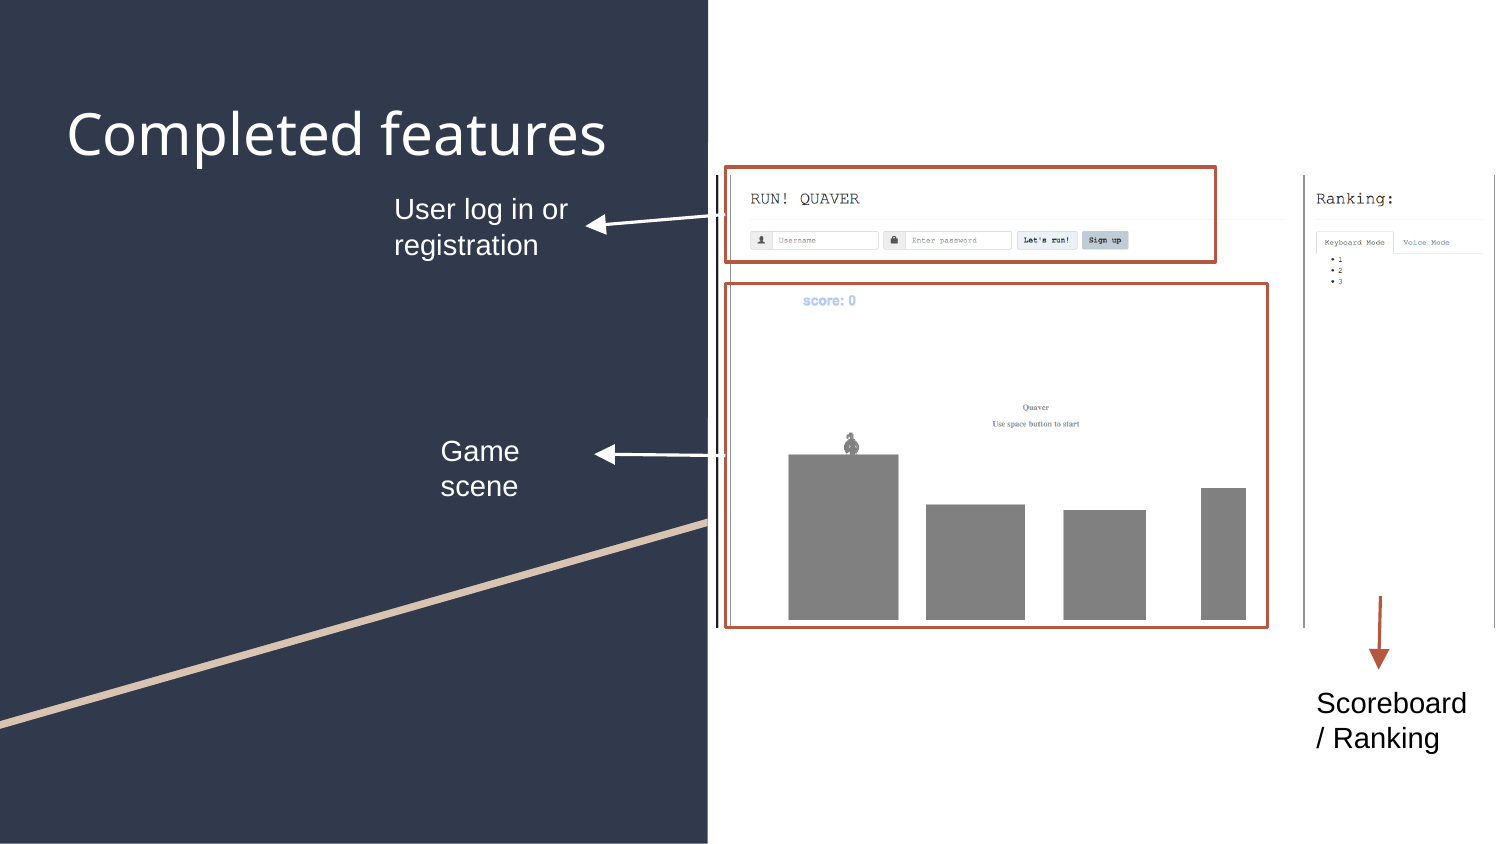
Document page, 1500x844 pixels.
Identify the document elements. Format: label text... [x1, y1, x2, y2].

text_box [725, 166, 1216, 174]
picture [716, 175, 1500, 628]
text_box Game scene [425, 417, 613, 493]
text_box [584, 214, 726, 227]
text_box User log in or registration [379, 175, 660, 264]
title Completed features [51, 82, 660, 494]
text_box Scoreboard/ Ranking [1301, 669, 1489, 745]
